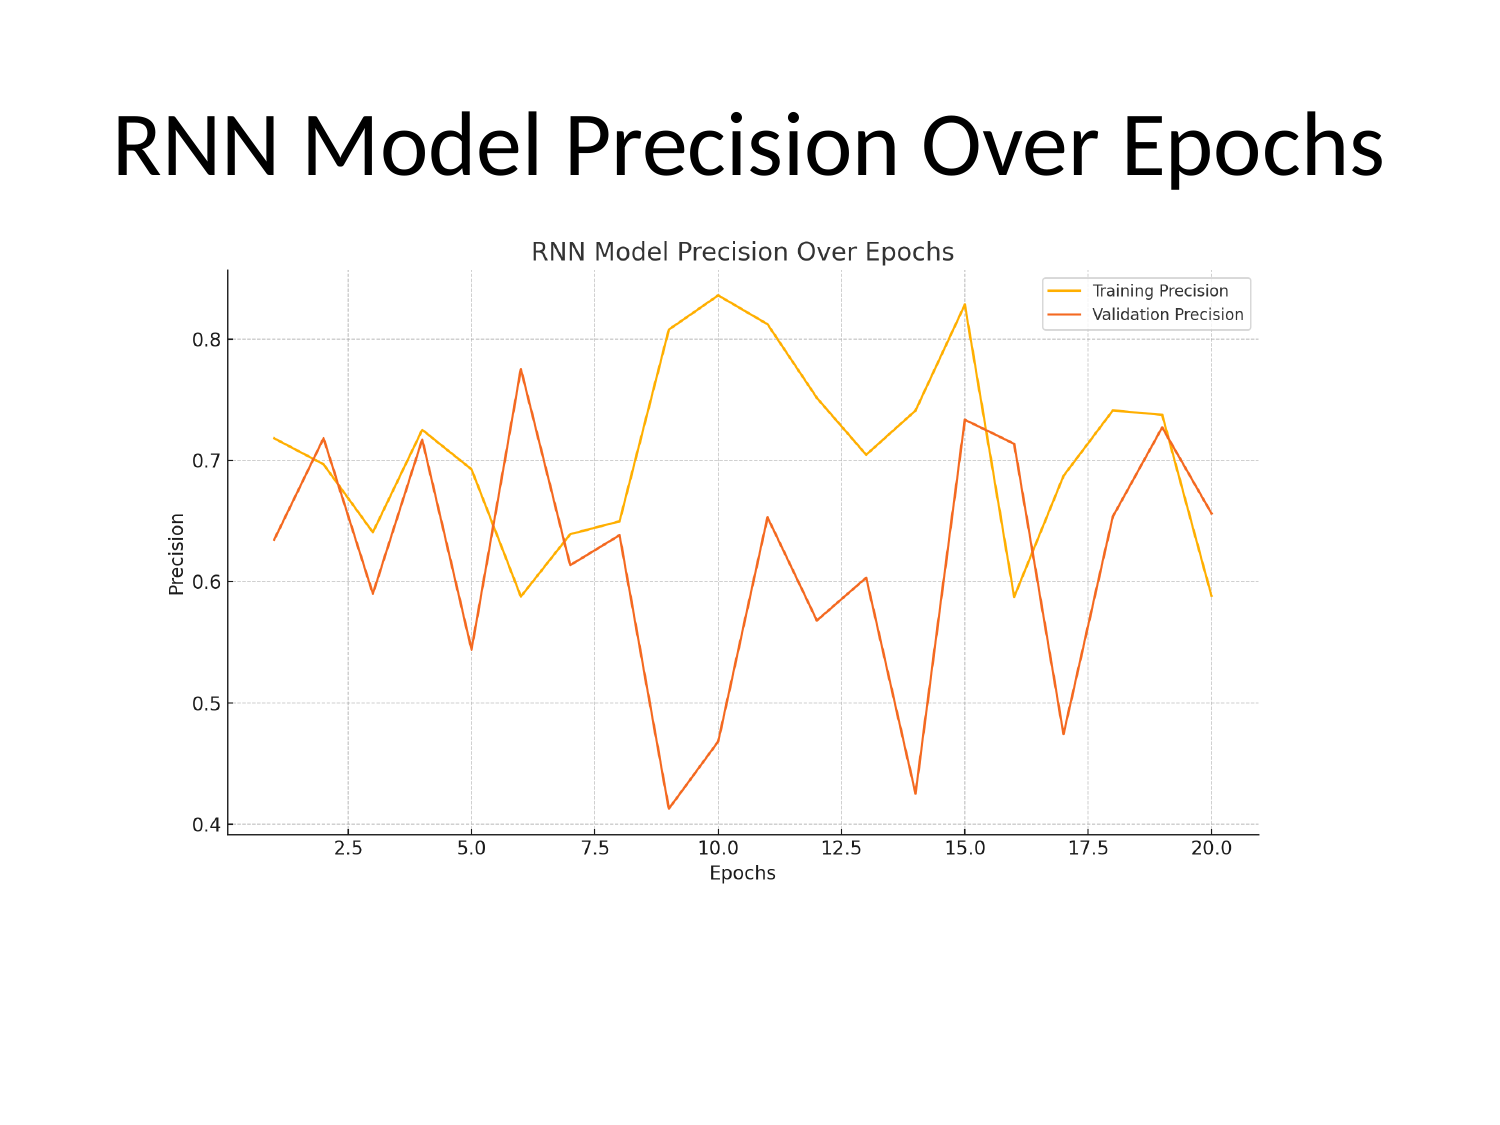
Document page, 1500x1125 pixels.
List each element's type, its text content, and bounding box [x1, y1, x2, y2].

picture [149, 224, 1276, 901]
title RNN Model Precision Over Epochs [75, 45, 1425, 233]
